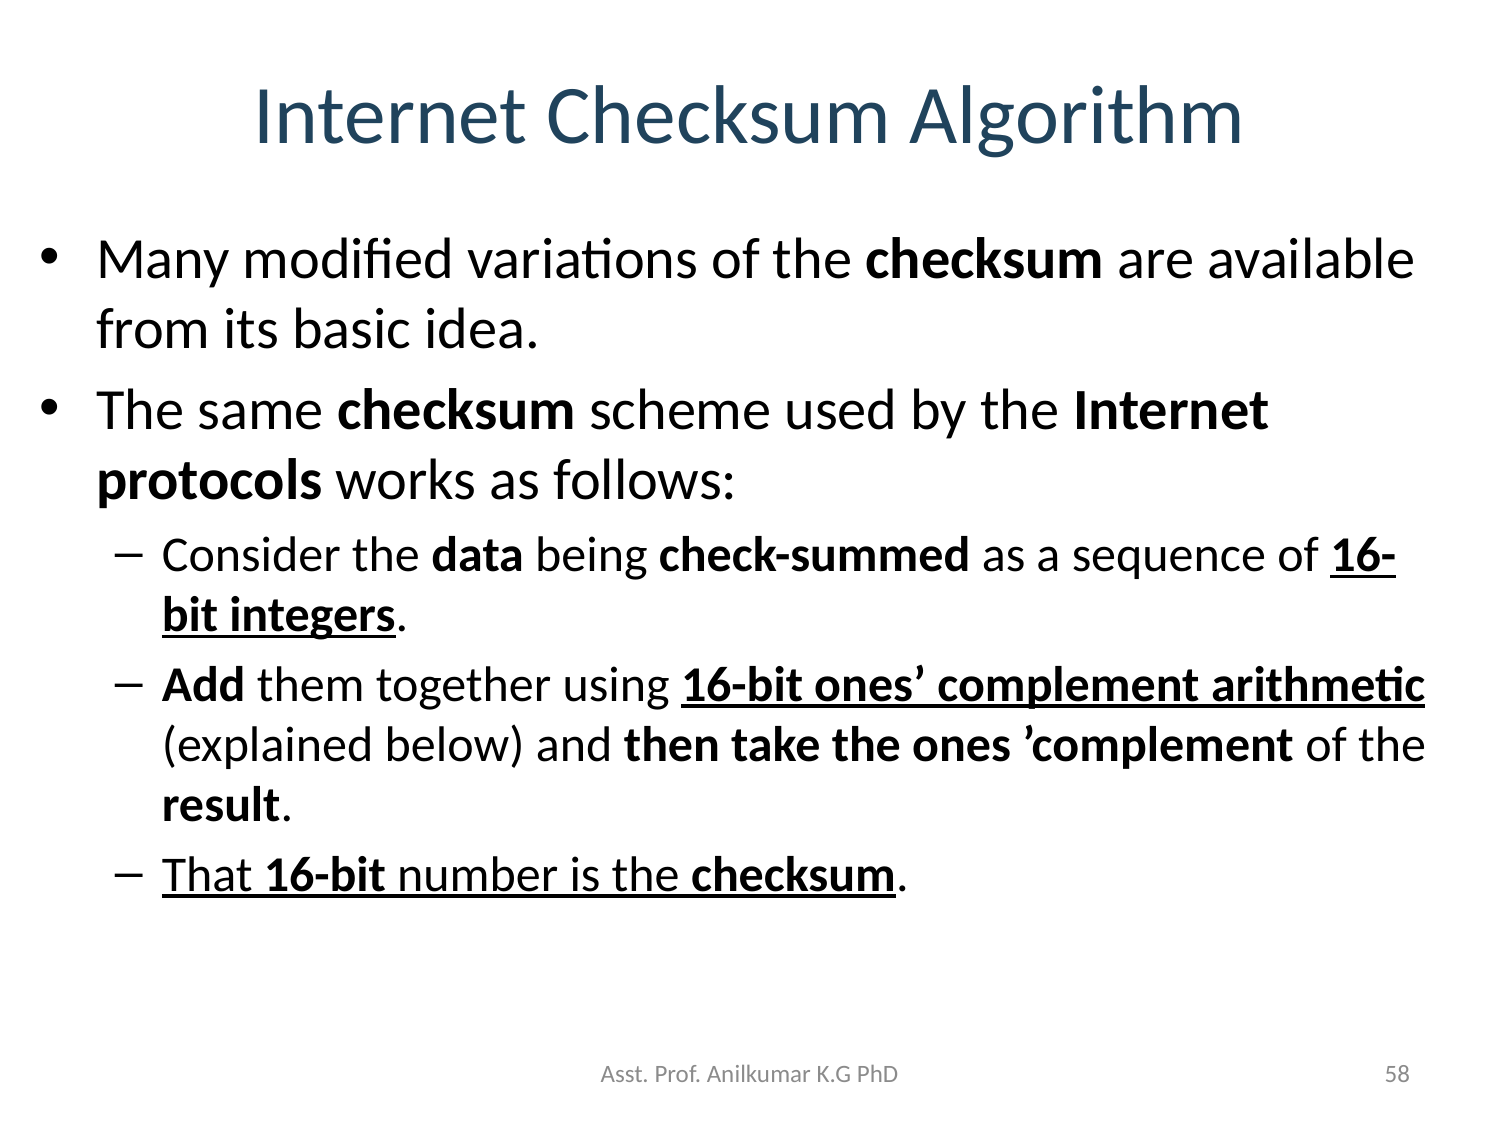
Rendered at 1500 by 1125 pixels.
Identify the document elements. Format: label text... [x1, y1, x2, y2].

list Many modified variations of the checksum are available from its basic idea. The same checksum scheme used by the Internet protocols works as follows: Consider the data being check-summed as a sequence of 16-bit integers. Add them together using 16-bit ones’ complement arithmetic (explained below) and then take the ones ’complement of the result. That 16-bit number is the checksum. [24, 212, 1463, 1005]
slide_number 58 [1074, 1042, 1425, 1103]
footer Asst. Prof. Anilkumar K.G PhD [512, 1042, 988, 1103]
title Internet Checksum Algorithm [75, 45, 1425, 175]
